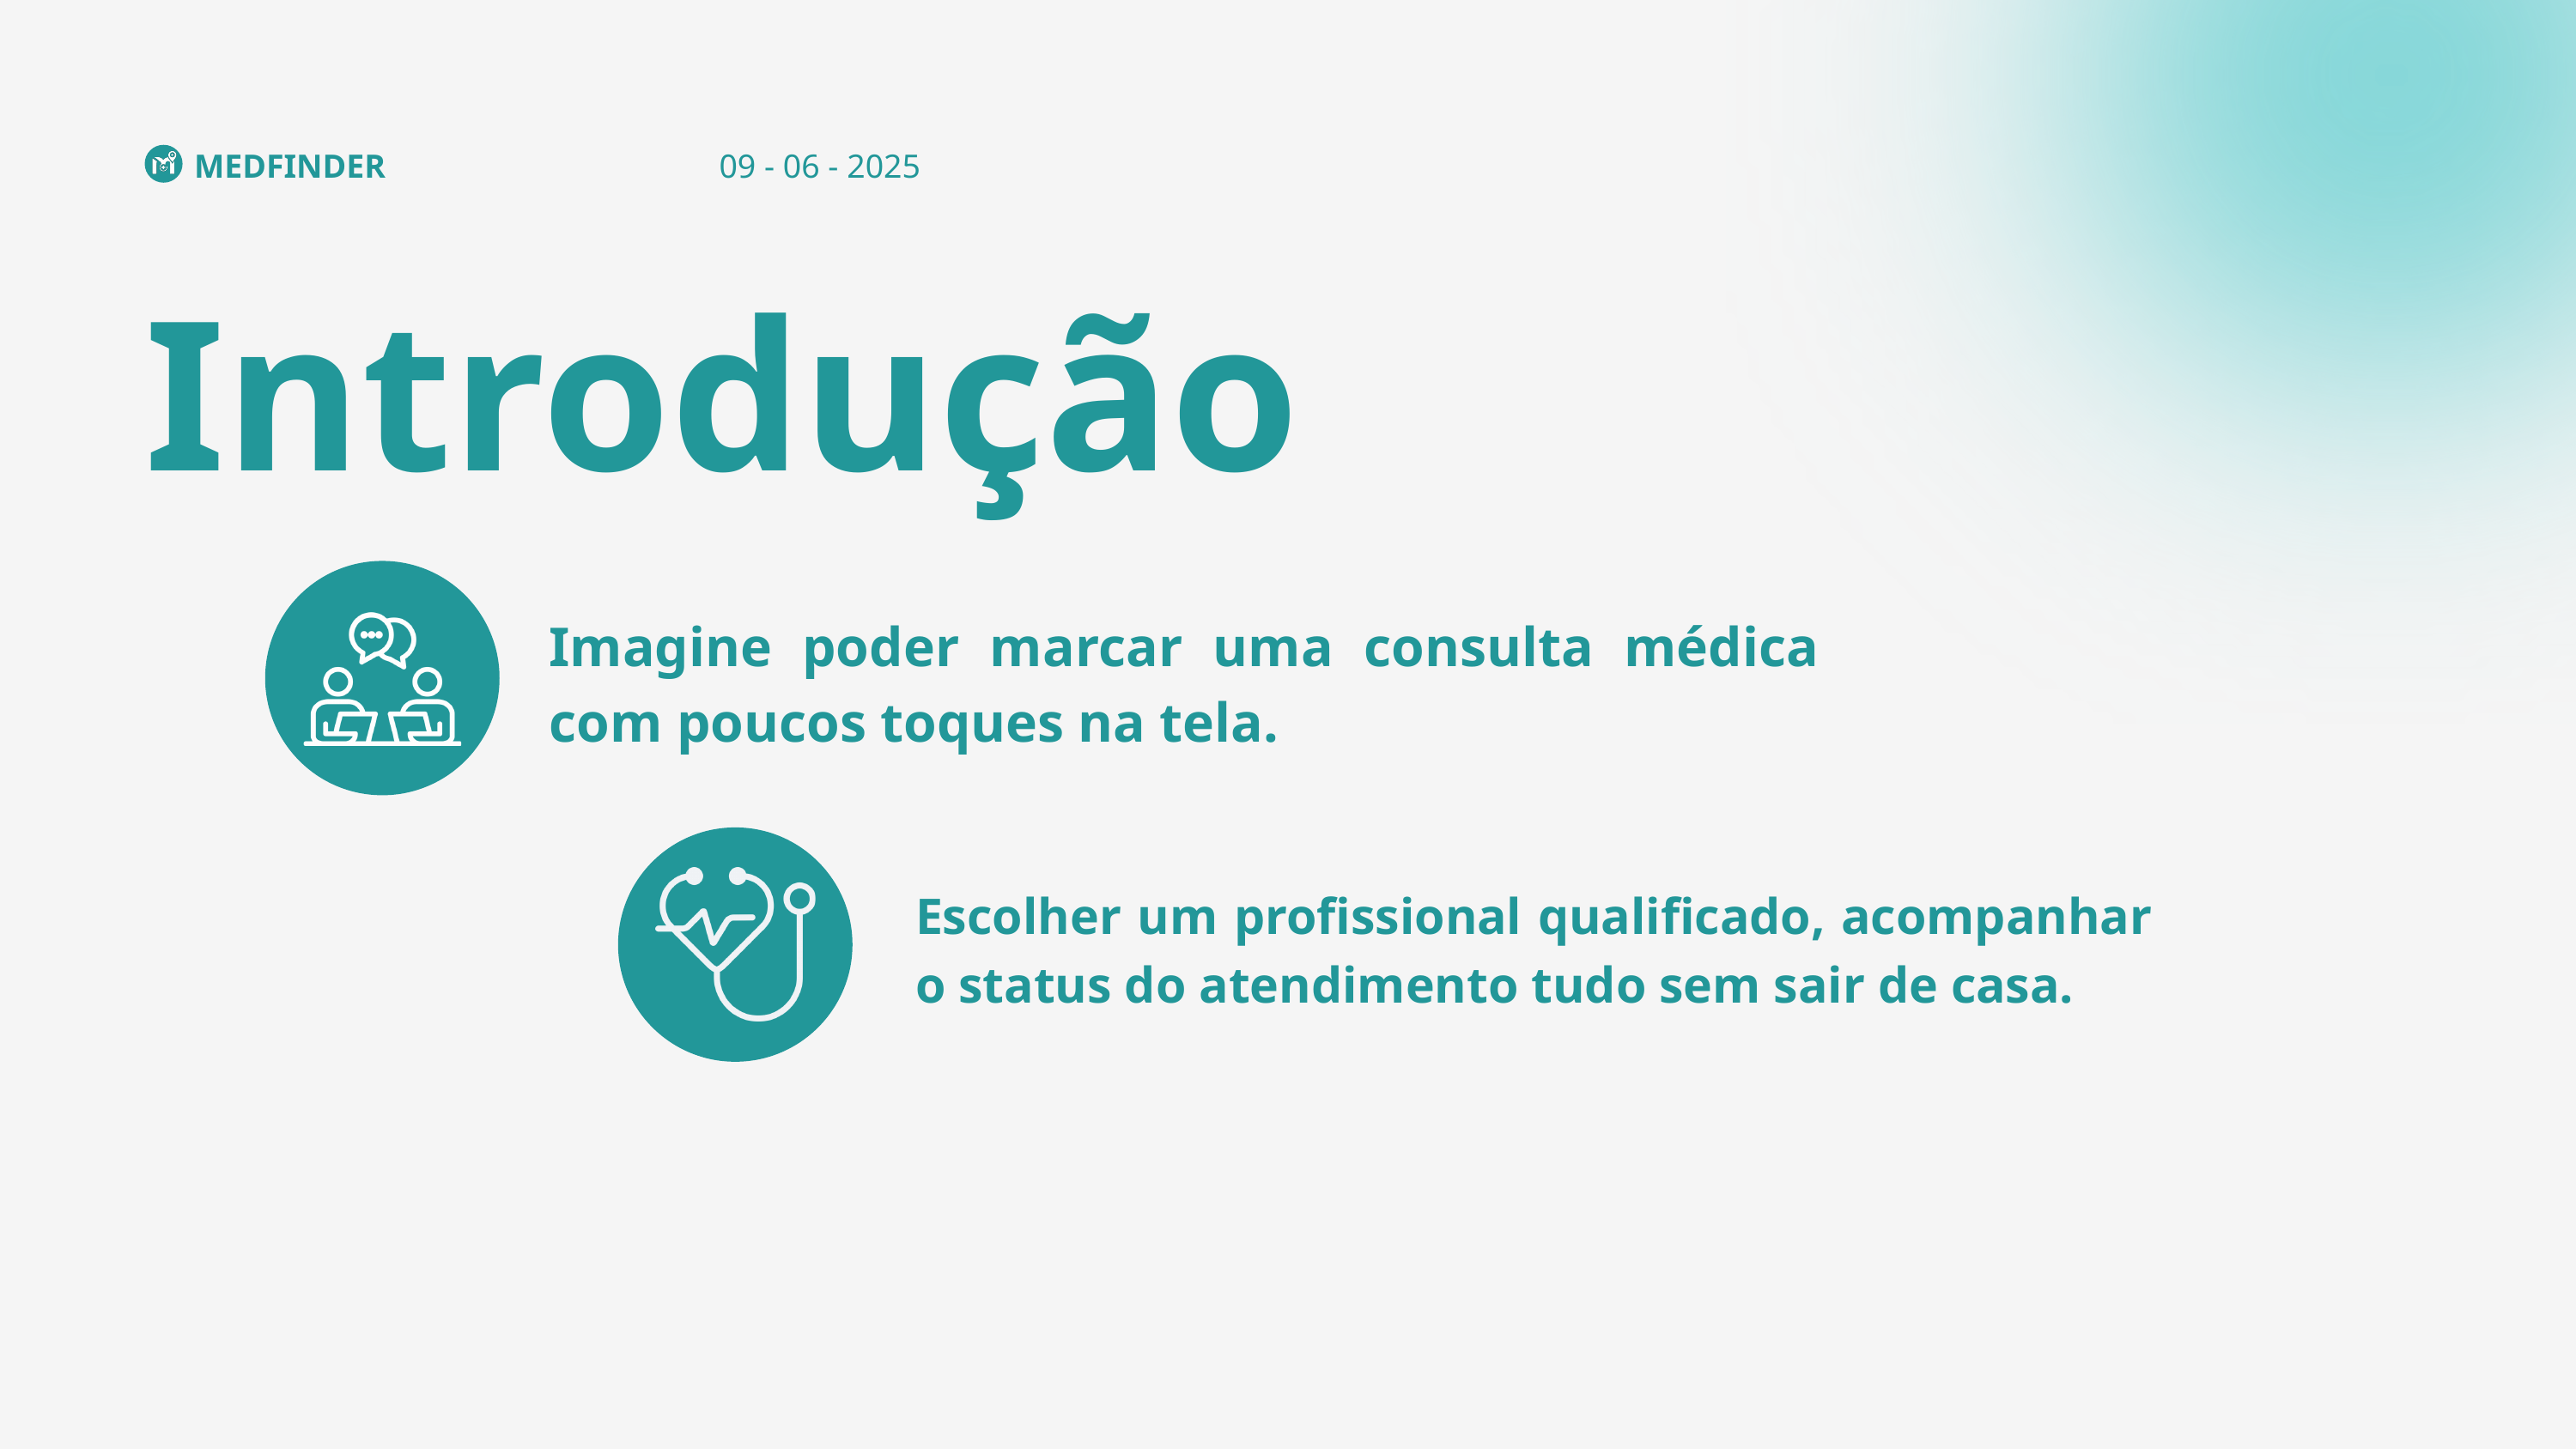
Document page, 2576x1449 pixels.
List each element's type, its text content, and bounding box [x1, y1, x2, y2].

text_box Introdução [144, 335, 1386, 512]
text_box MEDFINDER [194, 139, 505, 185]
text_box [264, 561, 1820, 796]
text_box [144, 144, 183, 183]
text_box 09 - 06 - 2025 [719, 139, 1245, 185]
text_box [1725, 0, 2576, 724]
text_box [617, 827, 2154, 1063]
